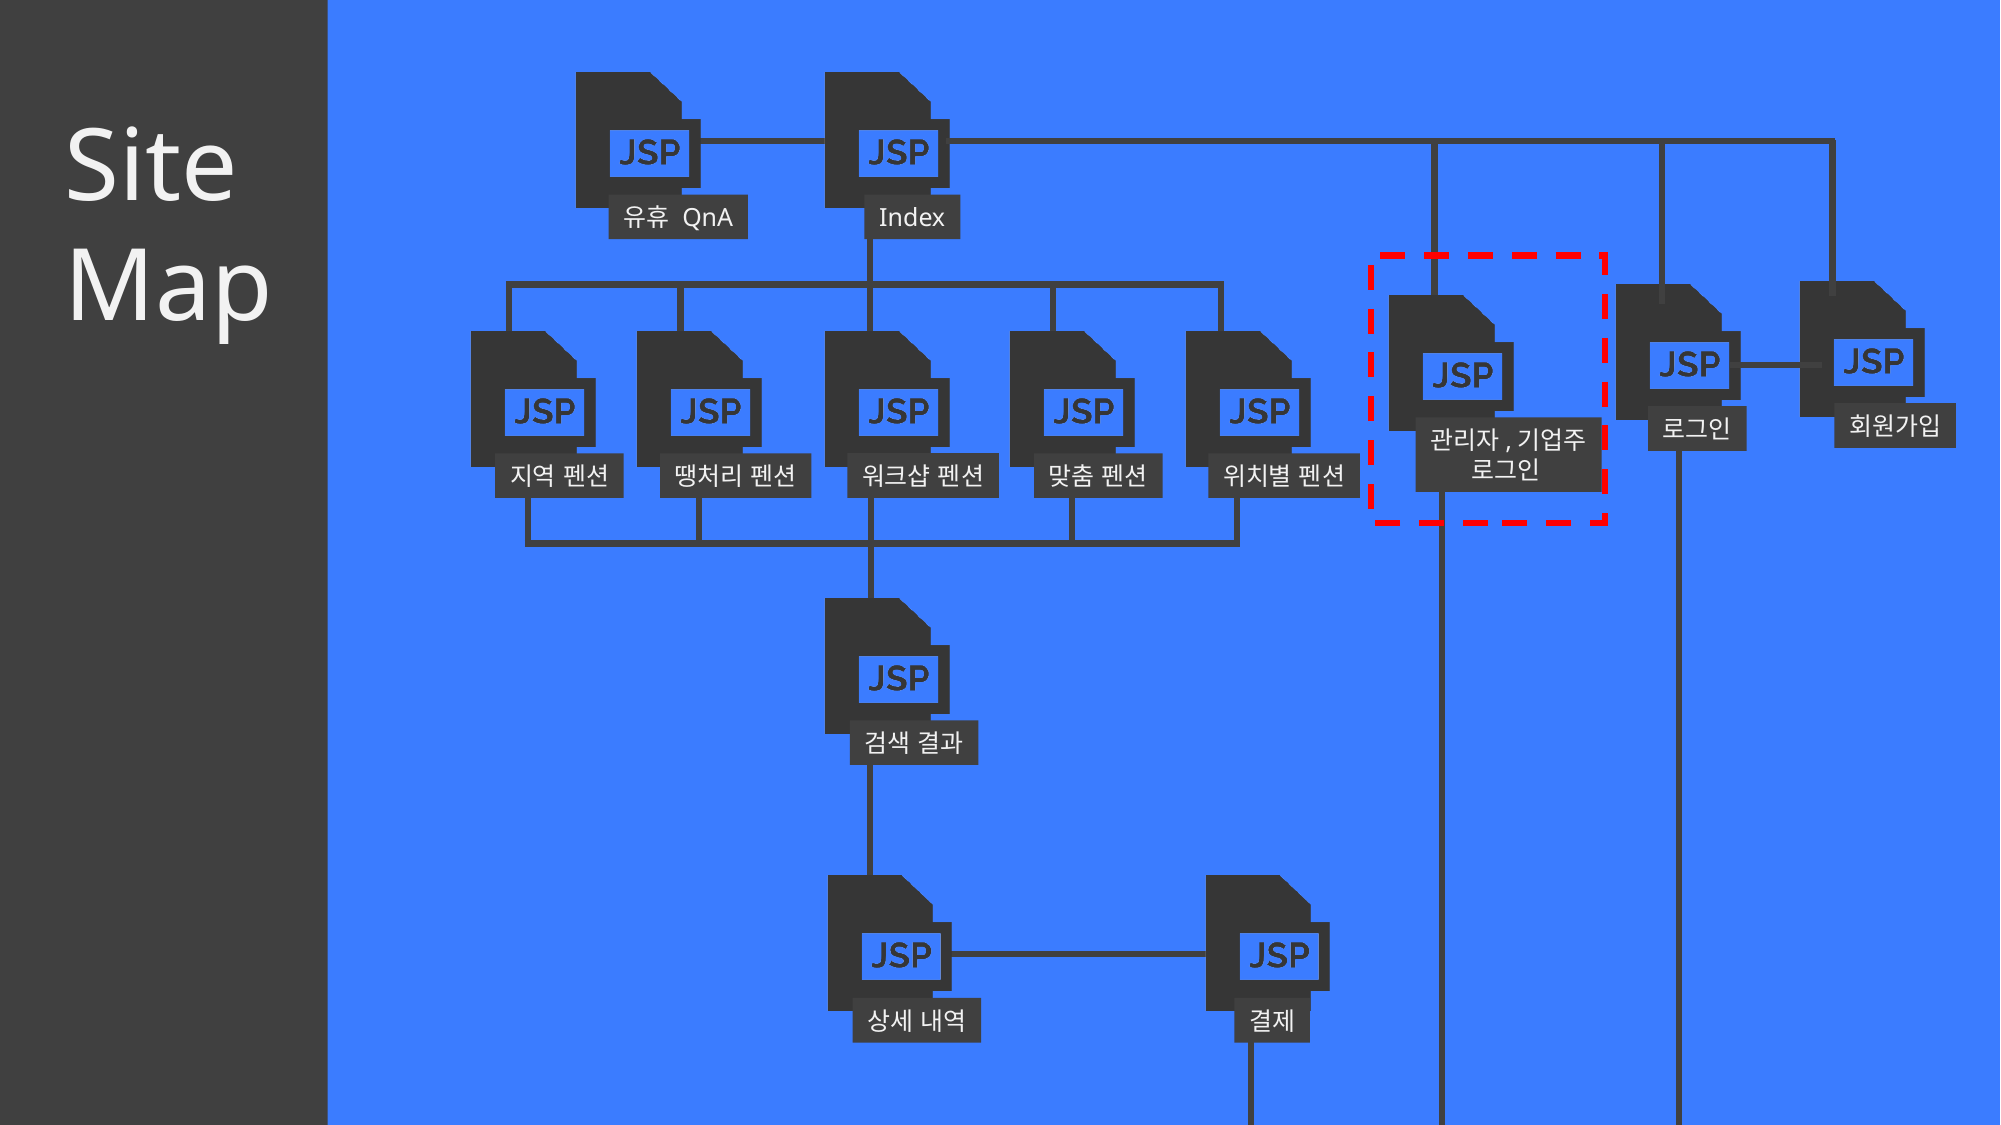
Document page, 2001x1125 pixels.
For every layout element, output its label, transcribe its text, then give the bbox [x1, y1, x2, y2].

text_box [819, 72, 965, 240]
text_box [1180, 331, 1348, 492]
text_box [1004, 331, 1153, 492]
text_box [631, 331, 800, 492]
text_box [821, 875, 972, 1037]
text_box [1794, 281, 1955, 449]
text_box [1435, 254, 1606, 524]
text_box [819, 598, 969, 759]
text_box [819, 331, 987, 492]
text_box Site Map [49, 93, 288, 348]
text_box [570, 72, 746, 240]
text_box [1199, 875, 1335, 1037]
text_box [1610, 284, 1746, 452]
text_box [1383, 295, 1594, 494]
text_box [1370, 254, 1441, 524]
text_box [465, 331, 614, 492]
text_box [0, 0, 329, 1125]
